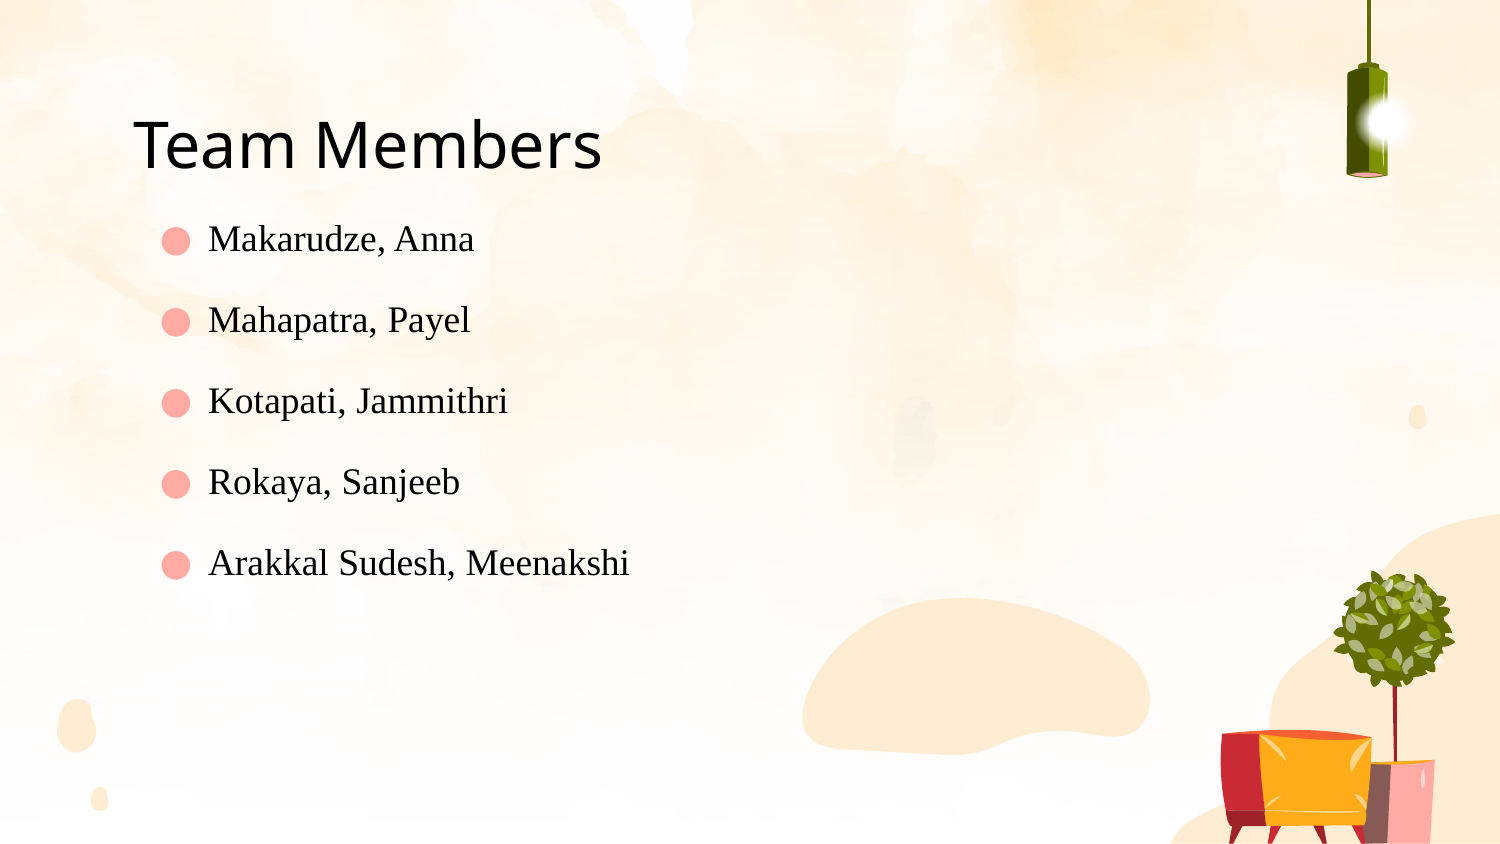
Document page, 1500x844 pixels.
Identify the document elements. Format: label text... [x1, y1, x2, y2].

list Makarudze, Anna Mahapatra, Payel Kotapati, Jammithri Rokaya, Sanjeeb Arakkal Sudesh, Meenakshi [118, 192, 1382, 756]
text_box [1339, 0, 1431, 182]
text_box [1216, 722, 1372, 844]
title Team Members [118, 88, 1382, 192]
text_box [1333, 567, 1456, 844]
